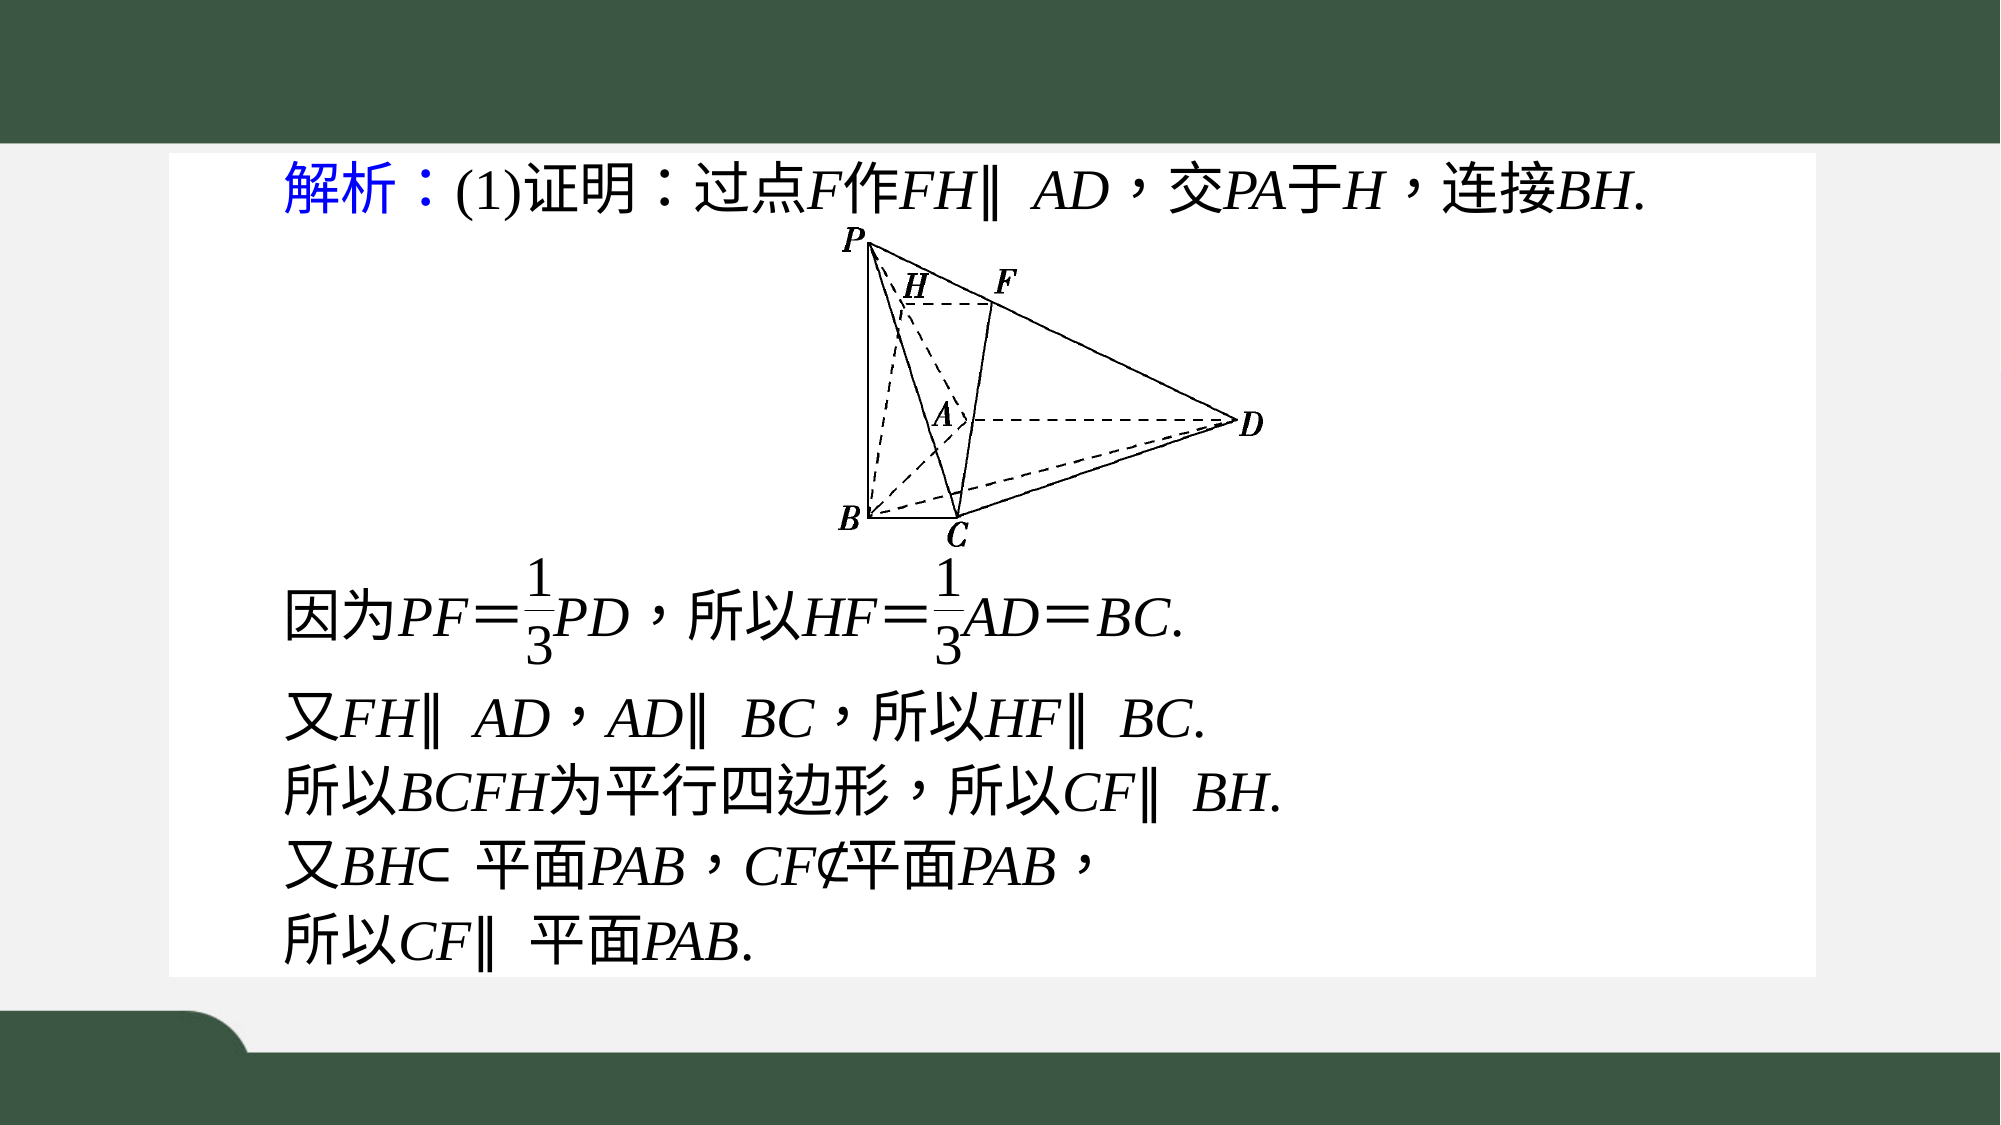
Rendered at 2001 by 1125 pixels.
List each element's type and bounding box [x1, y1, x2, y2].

text_box [168, 152, 1818, 1017]
picture [0, 0, 2001, 1125]
